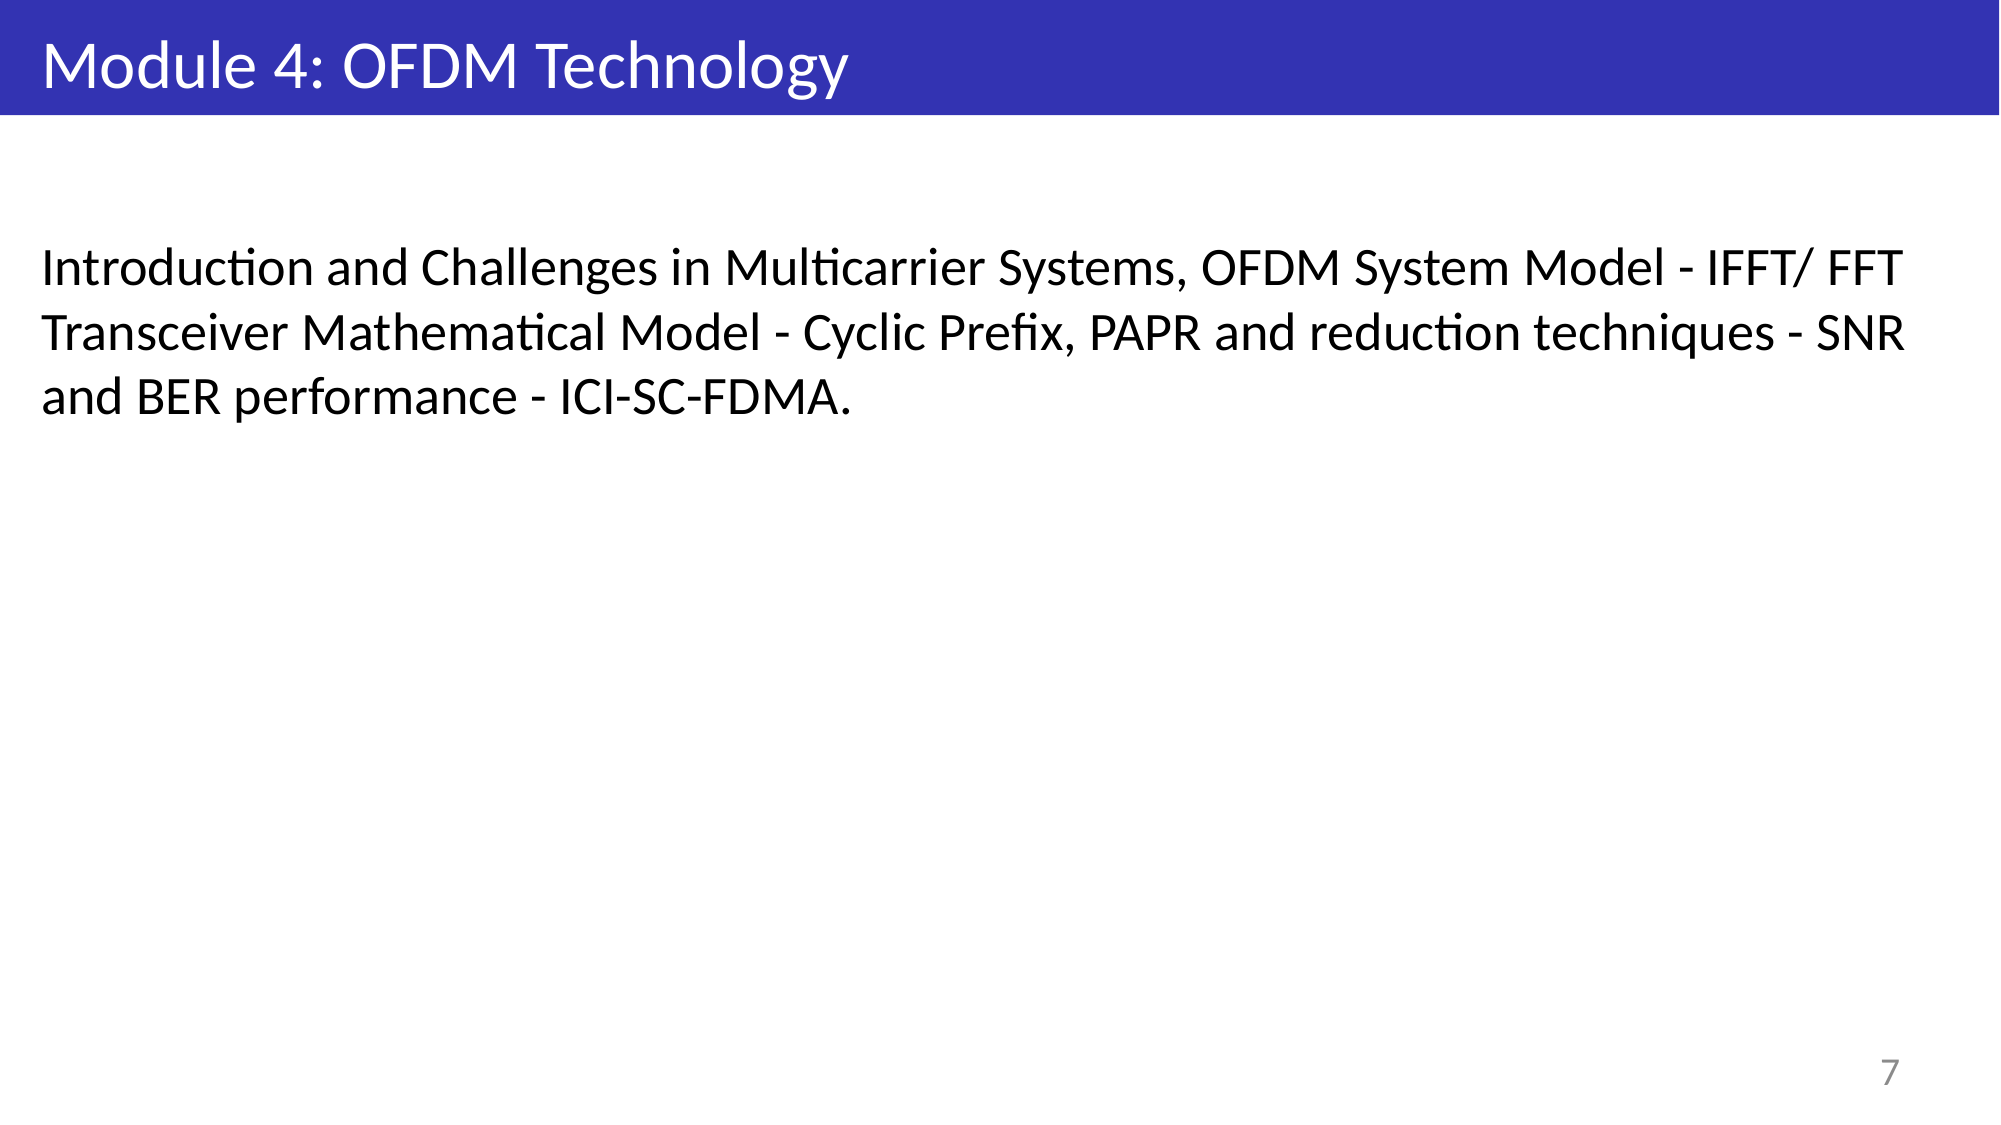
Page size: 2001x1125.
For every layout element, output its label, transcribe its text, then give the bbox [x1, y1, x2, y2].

slide_number 7 [1440, 1046, 1900, 1092]
list Introduction and Challenges in Multicarrier Systems, OFDM System Model - IFFT/ FFT Transceiver Mathematical Model - Cyclic Prefix, PAPR and reduction techniques - SNR and BER performance - ICI-SC-FDMA. [41, 230, 1932, 428]
title Module 4: OFDM Technology [41, 20, 1594, 104]
